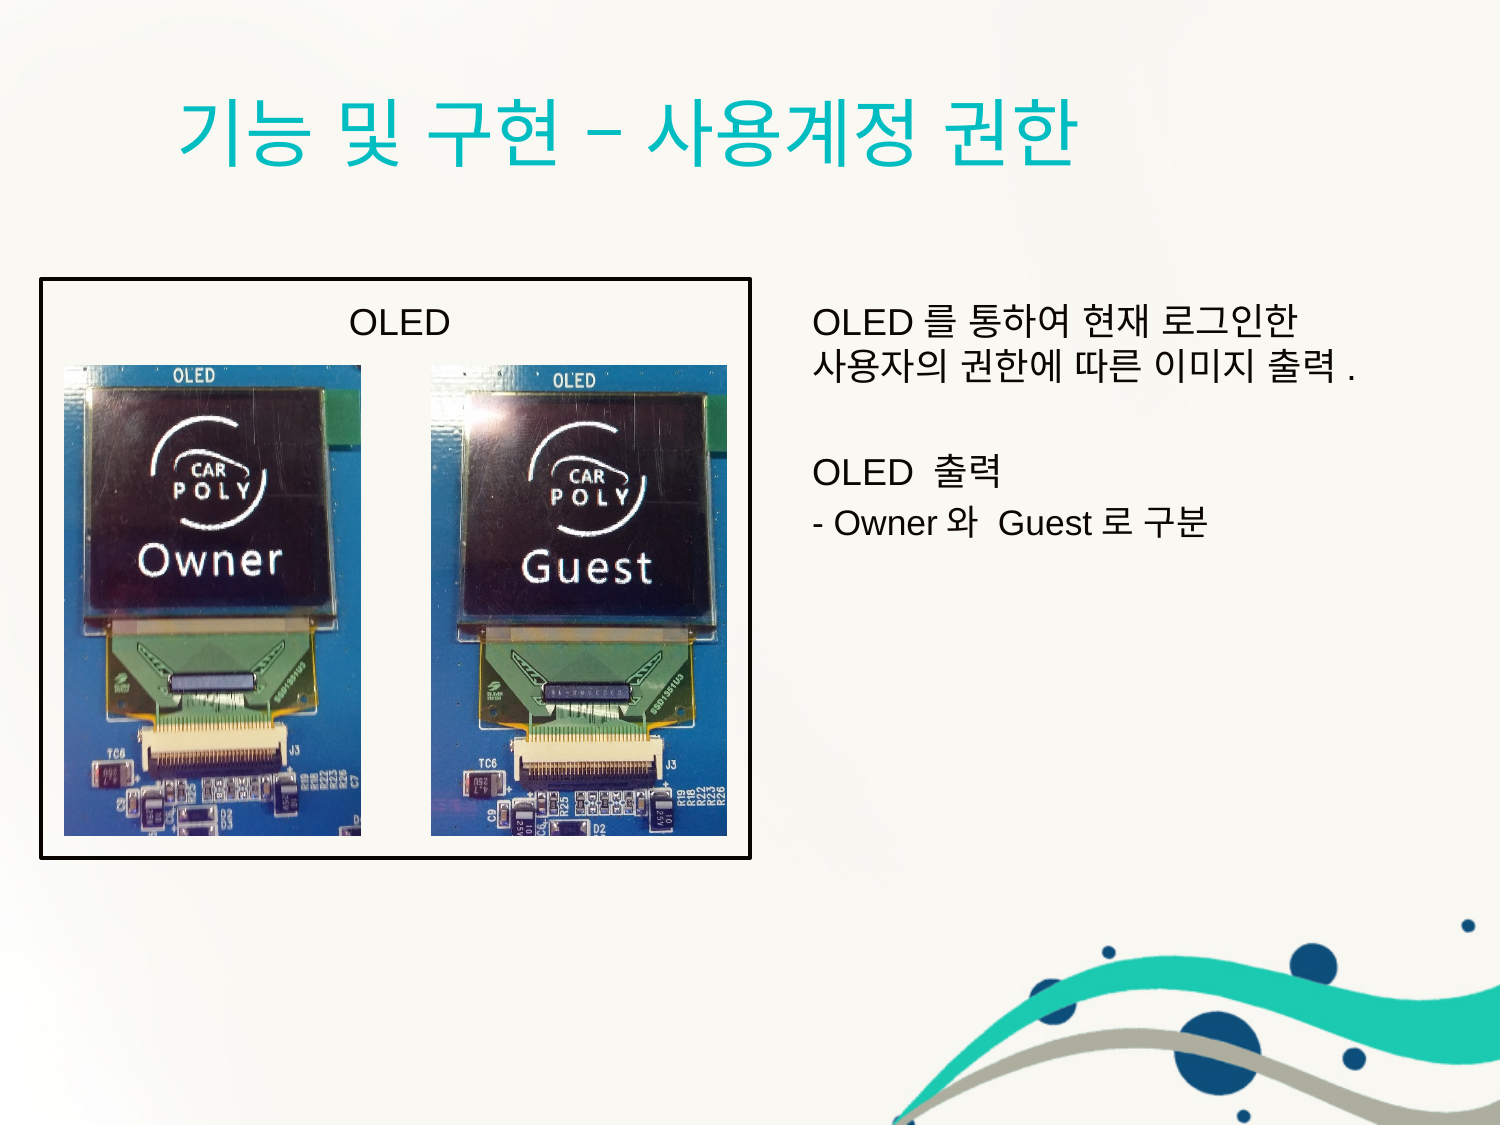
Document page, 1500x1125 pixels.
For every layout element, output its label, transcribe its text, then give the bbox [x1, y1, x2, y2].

text_box [39, 277, 752, 860]
text_box OLED [334, 290, 573, 351]
picture [0, 0, 1500, 1125]
title 기능 및 구현 – 사용계정 권한 [161, 62, 1350, 200]
text_box OLED를 통하여 현재 로그인한 사용자의 권한에 따른 이미지 출력. OLED 출력 - Owner와 Guest로 구분 [797, 290, 1449, 910]
